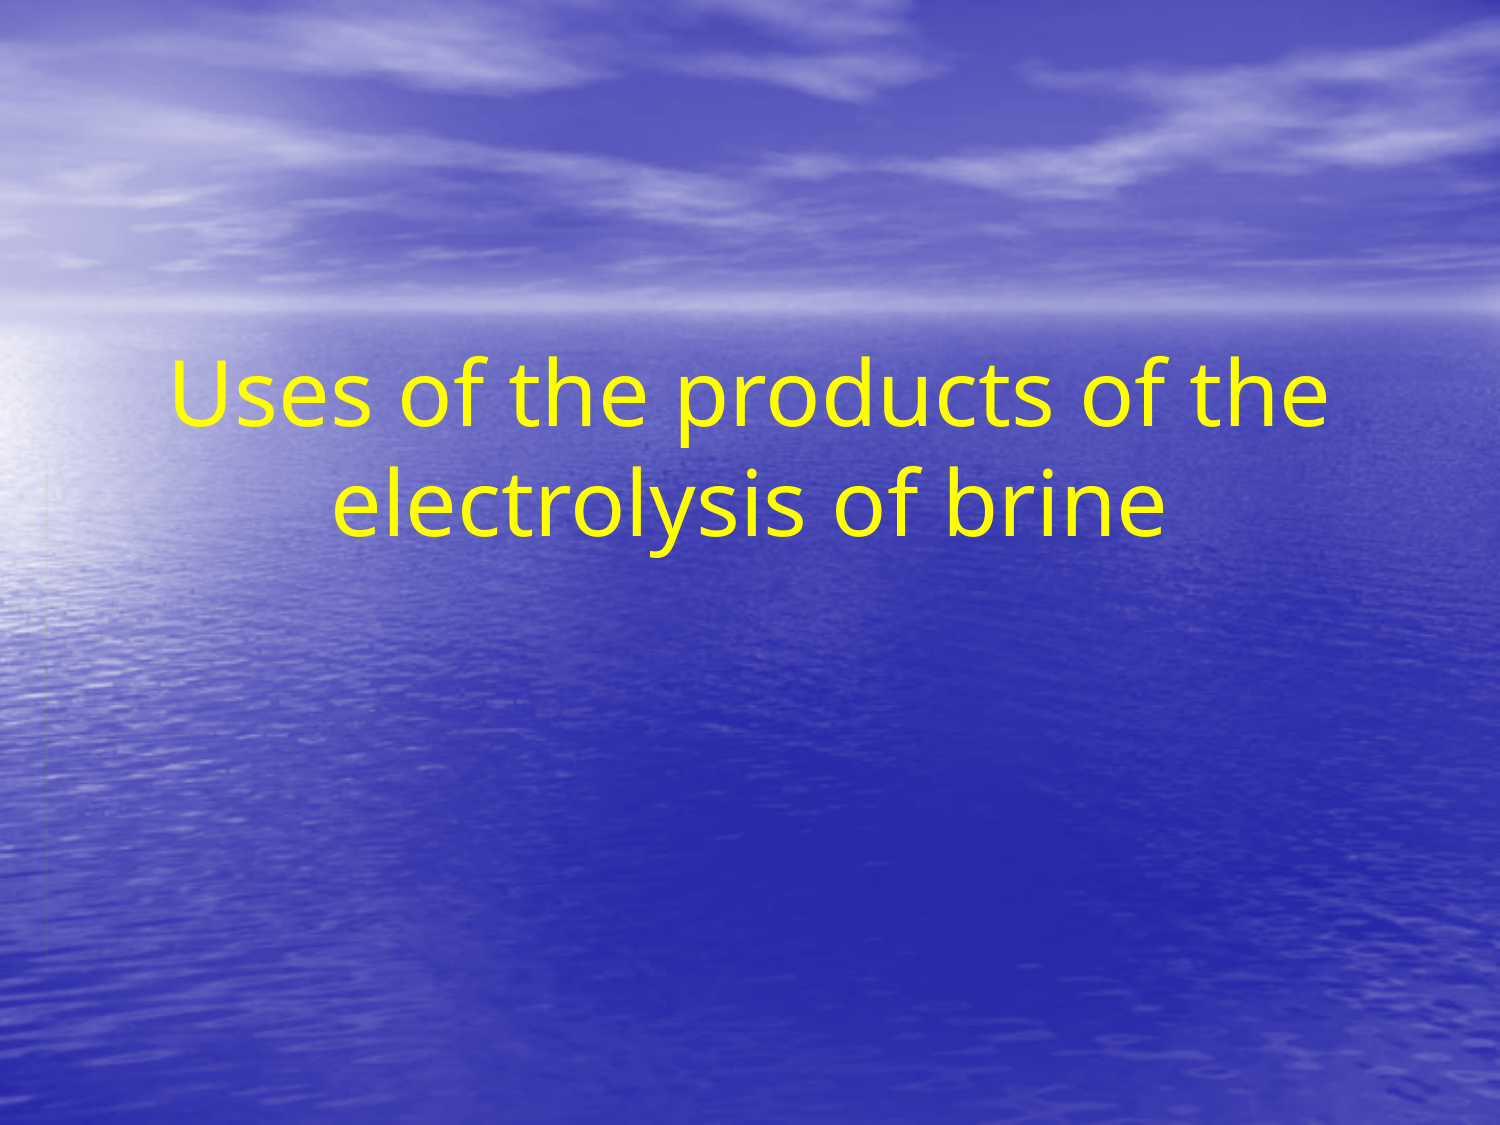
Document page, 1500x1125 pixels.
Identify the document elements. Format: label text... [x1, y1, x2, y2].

title Uses of the products of the electrolysis of brine [112, 327, 1388, 563]
